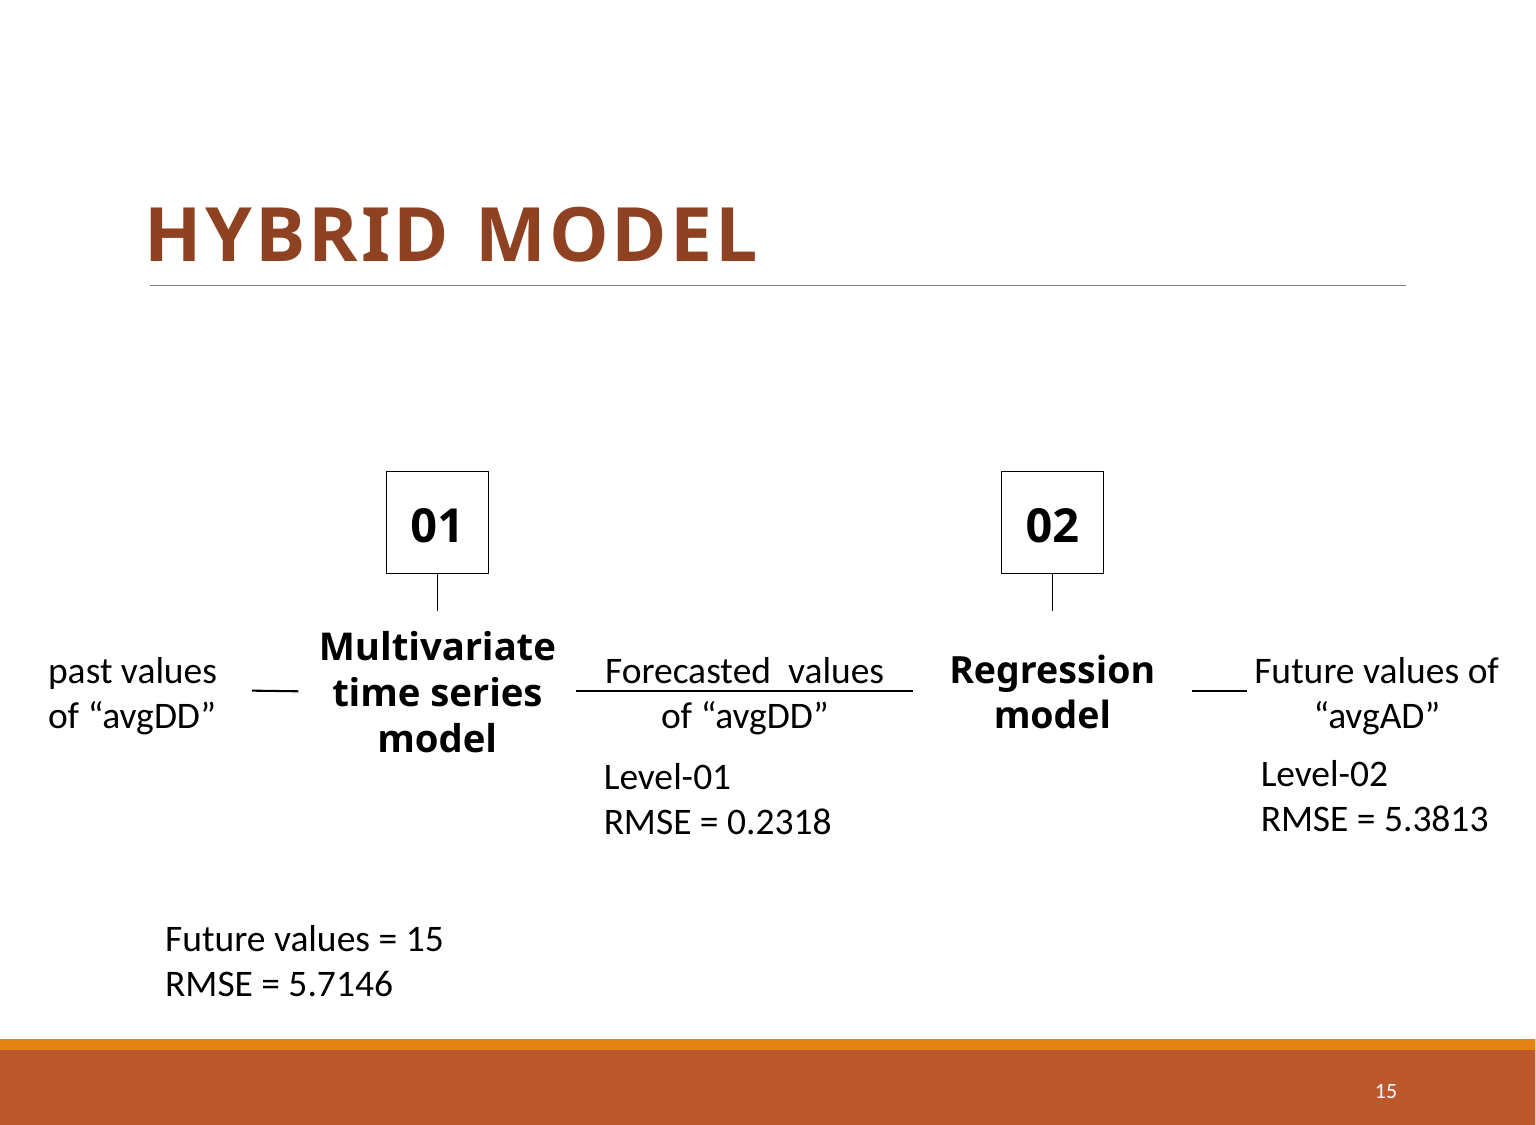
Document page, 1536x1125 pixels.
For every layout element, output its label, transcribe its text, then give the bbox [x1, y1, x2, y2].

text_box [1001, 552, 1104, 574]
text_box past values of “avgDD” [33, 638, 252, 743]
text_box [386, 471, 489, 496]
text_box 01 [357, 496, 517, 552]
text_box Level-01 RMSE = 0.2318 [589, 744, 868, 849]
text_box Future values of “avgAD” [1217, 638, 1536, 743]
text_box Regression model [913, 610, 1192, 772]
text_box 02 [973, 496, 1132, 552]
text_box Level-02 RMSE = 5.3813 [1246, 741, 1525, 847]
text_box Forecasted values of “avgDD” [576, 696, 914, 743]
text_box Multivariate time series model [298, 610, 577, 772]
text_box [386, 552, 489, 574]
text_box [1001, 471, 1104, 496]
text_box Future values = 15 RMSE = 5.7146 [150, 906, 517, 1012]
title Hybrid Model [142, 86, 1331, 277]
slide_number 15 [1246, 1059, 1413, 1120]
text_box Forecasted values of “avgDD” [576, 638, 914, 690]
